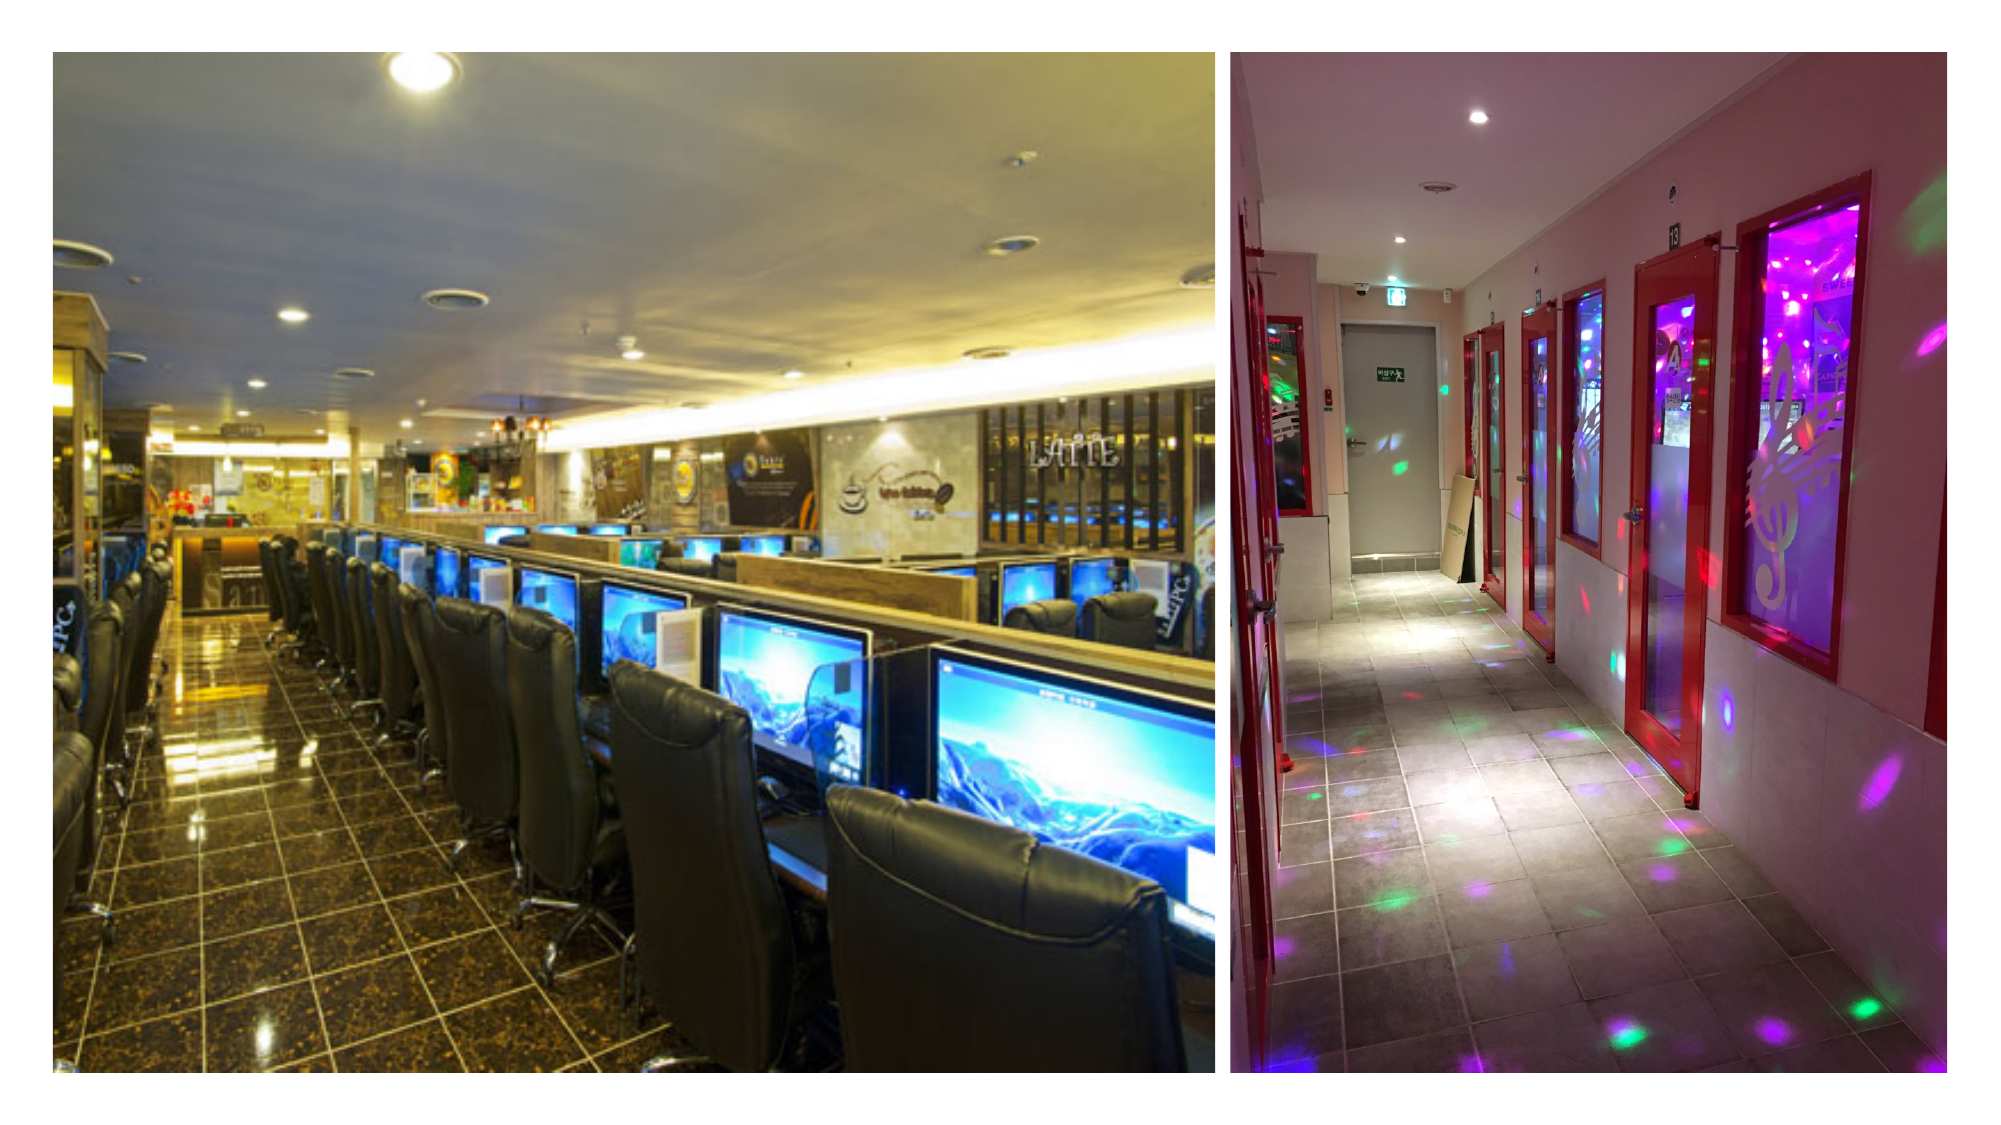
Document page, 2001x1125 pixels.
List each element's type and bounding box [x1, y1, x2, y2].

picture [1230, 52, 1948, 1073]
picture [52, 52, 1216, 1073]
